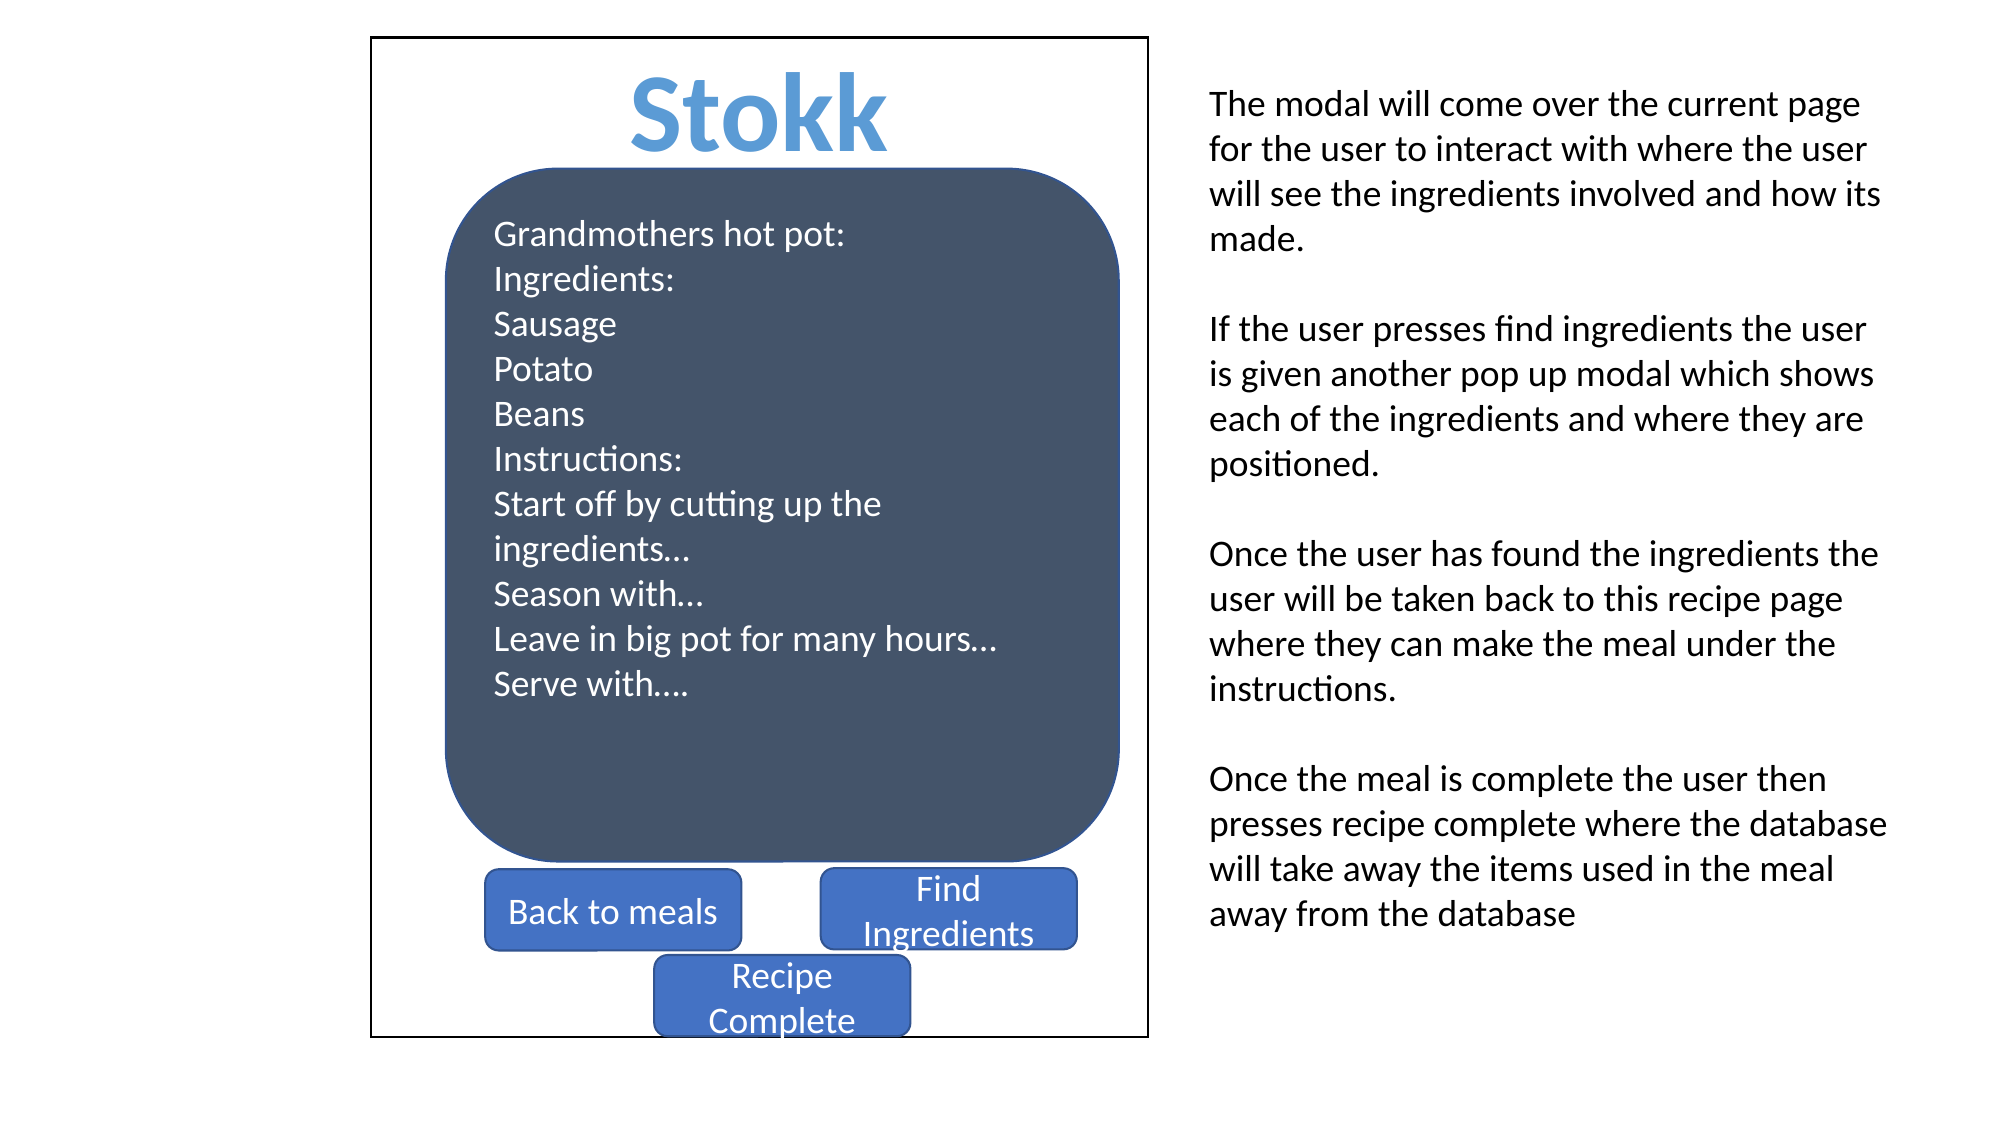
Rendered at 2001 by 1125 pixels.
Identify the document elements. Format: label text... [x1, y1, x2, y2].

text_box Stokk [614, 31, 905, 167]
text_box [370, 36, 1149, 1038]
text_box The modal will come over the current page for the user to interact with where the user will see the ingredients involved and how its made. If the user presses find ingredients the user is given another pop up modal which shows each of the ingredients and where they are positioned. Once the user has found the ingredients the user will be taken back to this recipe page where they can make the meal under the instructions. Once the meal is complete the user then presses recipe complete where the database will take away the items used in the meal away from the database [1194, 71, 1913, 942]
text_box Recipe Complete [653, 953, 912, 1038]
text_box Back to meals [484, 868, 743, 952]
text_box Find Ingredients [819, 867, 1078, 951]
text_box Grandmothers hot pot: Ingredients: Sausage Potato Beans Instructions: Start off by cutting up the ingredients… Season with… Leave in big pot for many hours… Serve with…. [444, 167, 1120, 863]
